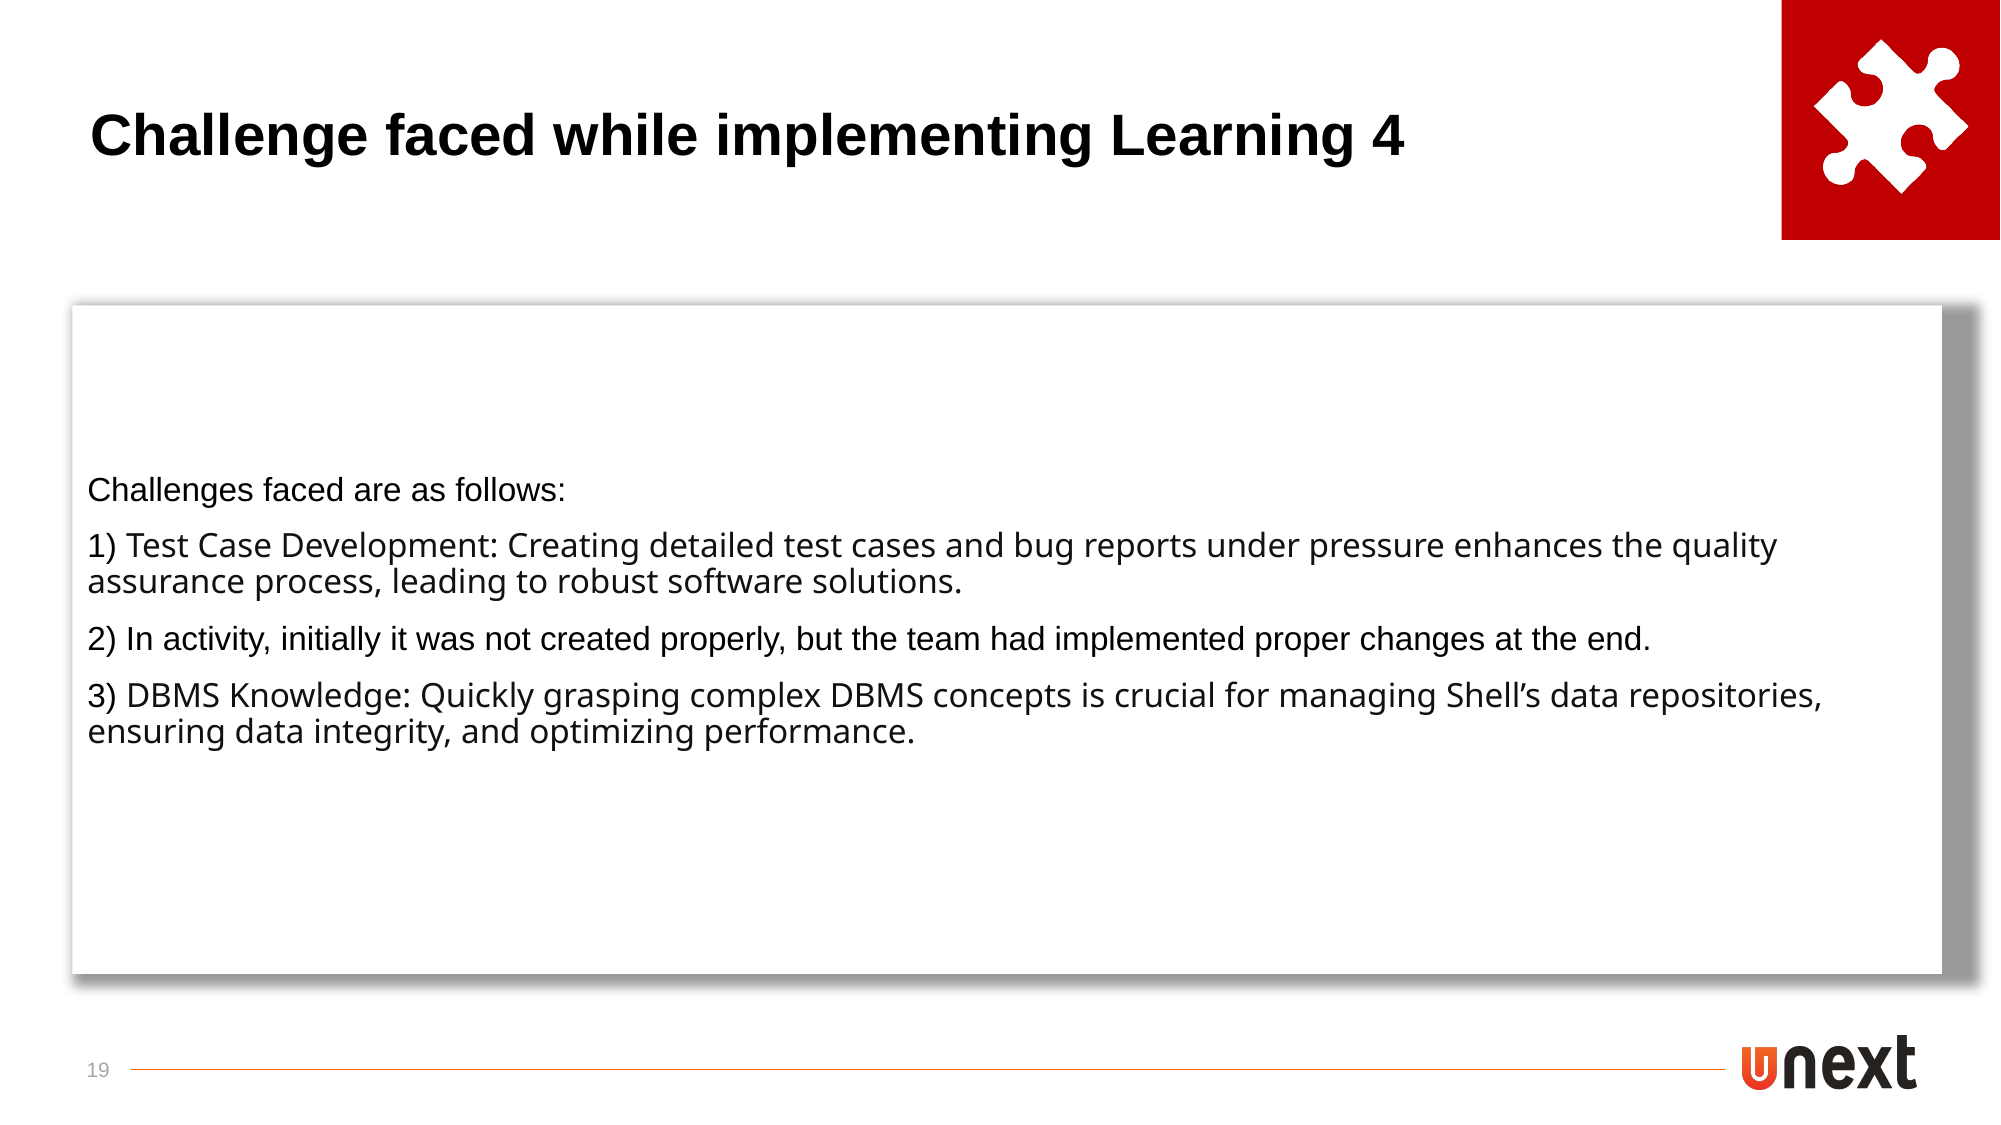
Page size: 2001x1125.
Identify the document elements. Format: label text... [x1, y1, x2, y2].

picture [1742, 1035, 1917, 1090]
slide_number 19 [48, 1047, 110, 1091]
text_box Challenges faced are as follows: 1) Test Case Development: Creating detailed test cases and bug reports under pressure enhances the quality assurance process, leading to robust software solutions. 2) In activity, initially it was not created properly, but the team had implemented proper changes at the end. 3) DBMS Knowledge: Quickly grasping complex DBMS concepts is crucial for managing Shell’s data repositories, ensuring data integrity, and optimizing performance. [72, 305, 1942, 974]
text_box [1781, 0, 2000, 241]
picture [1798, 27, 1984, 213]
title Challenge faced while implementing Learning 4 [76, 78, 1798, 196]
